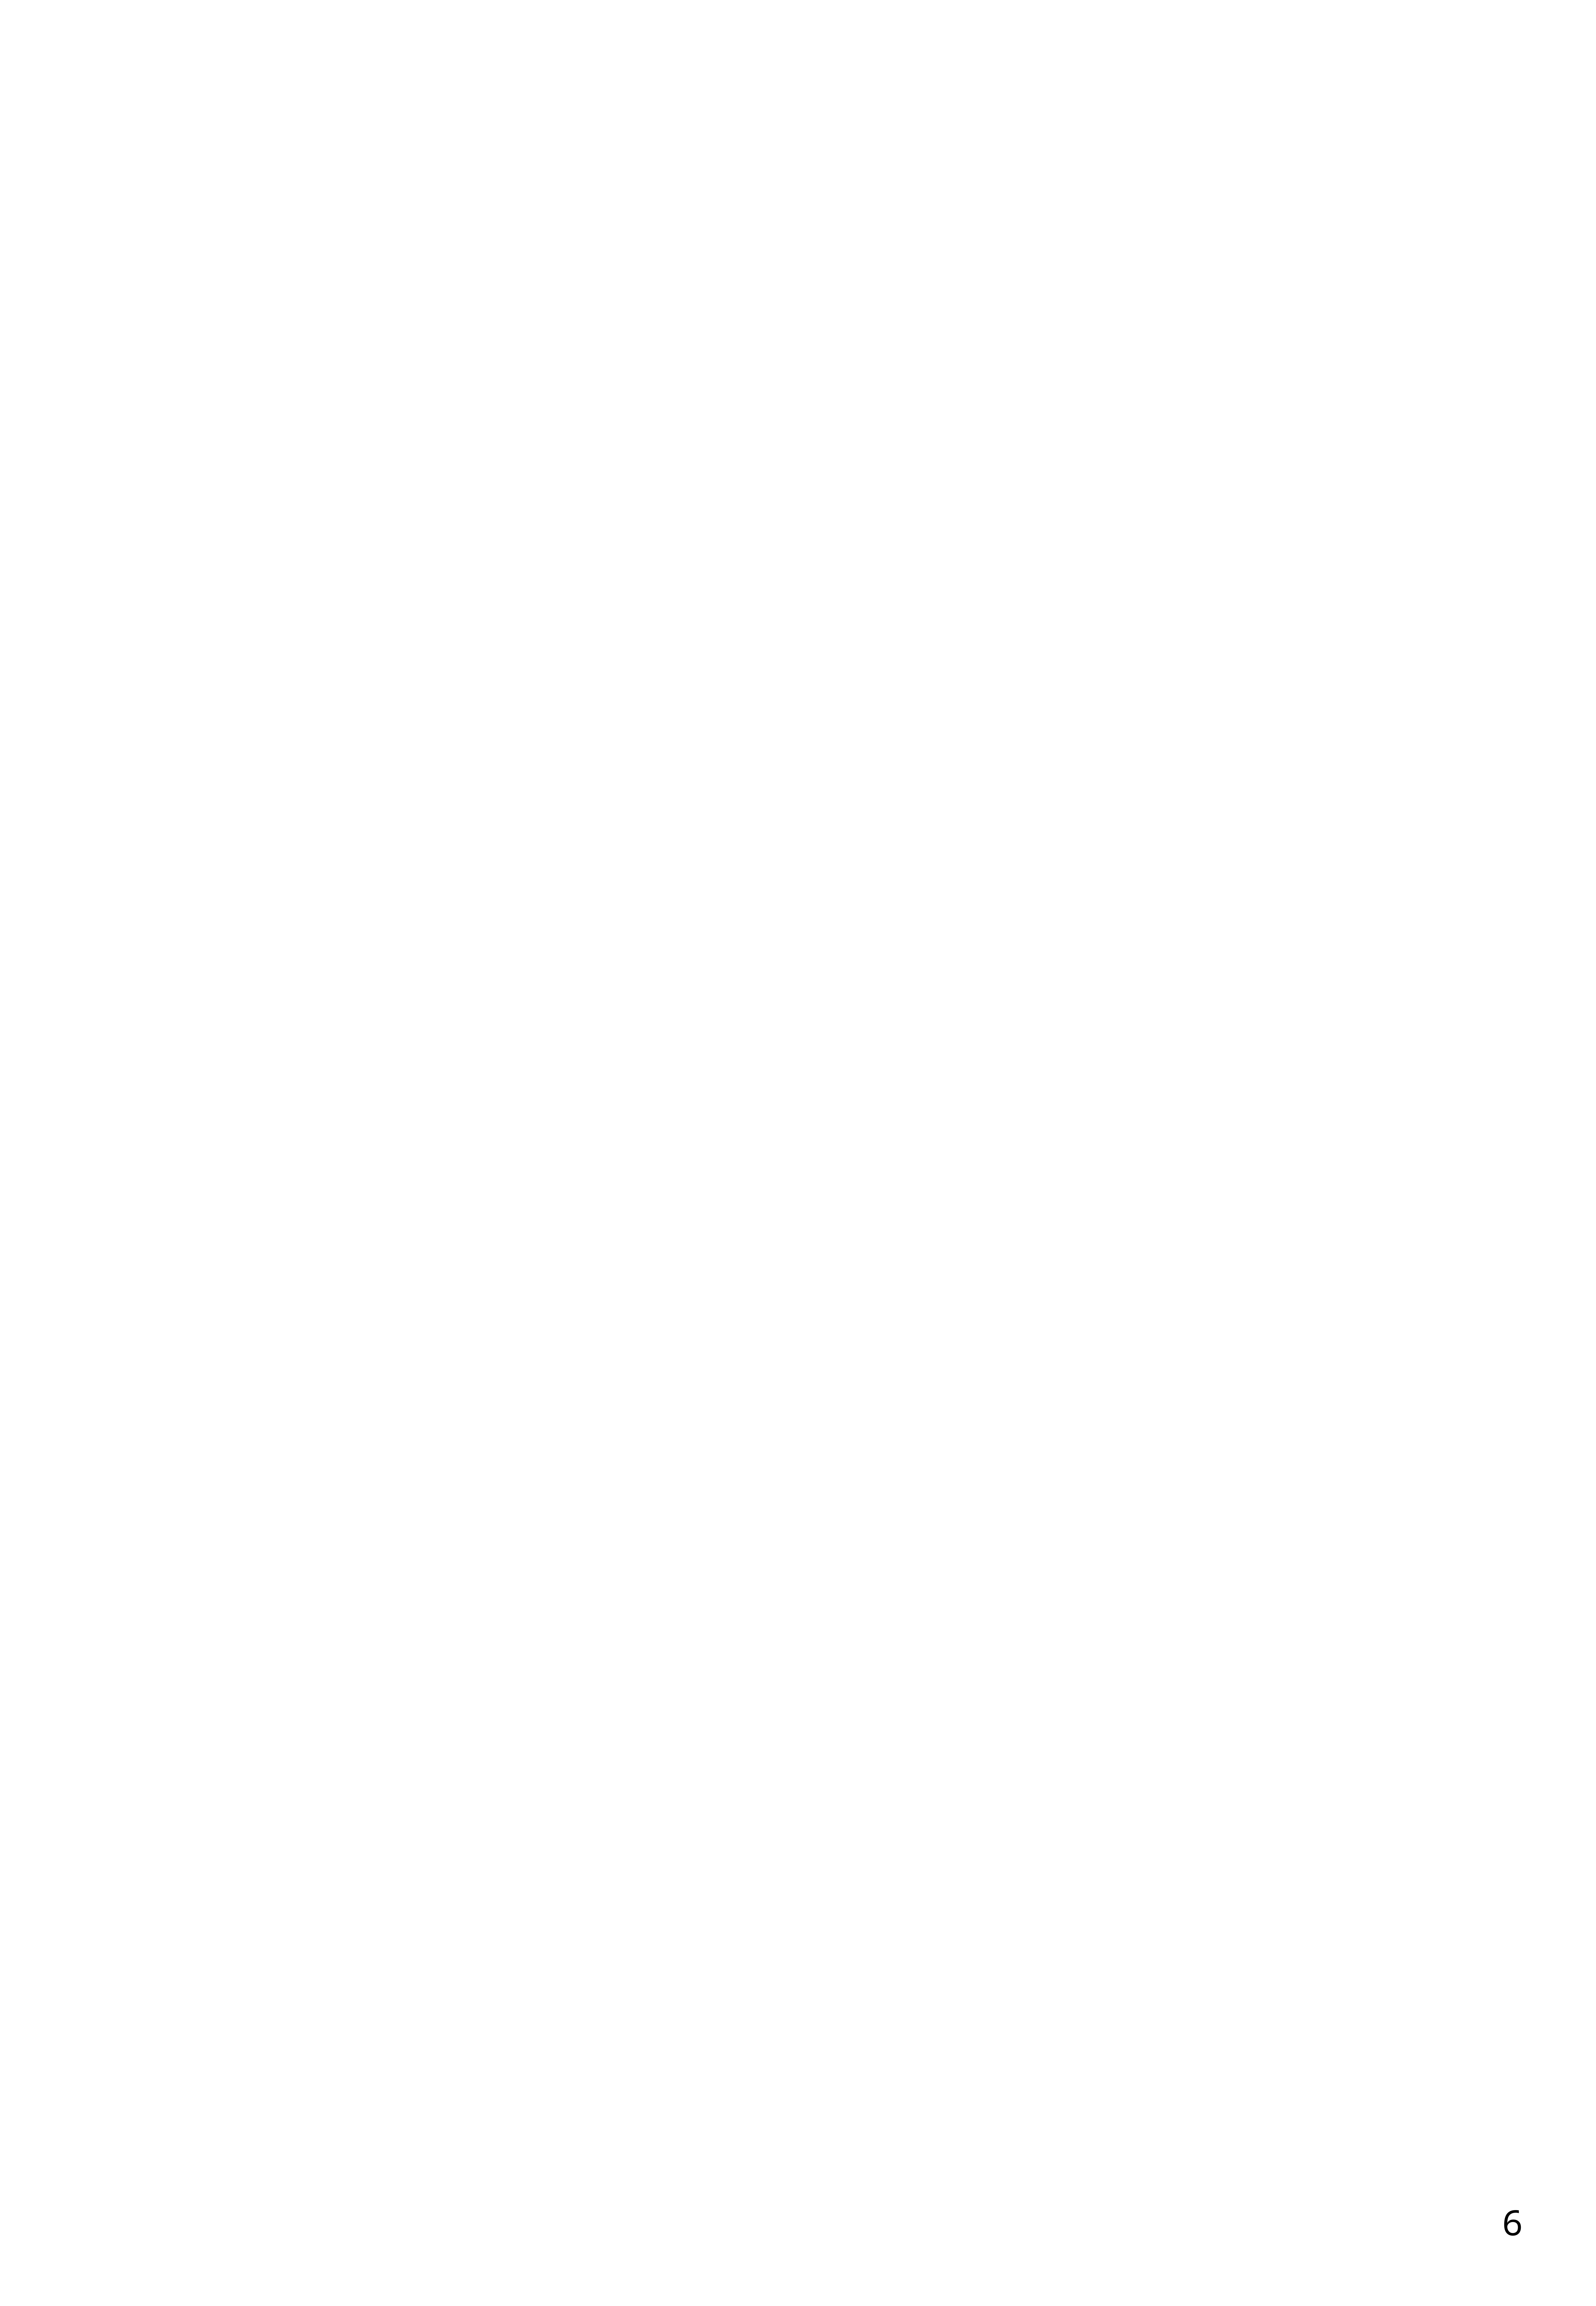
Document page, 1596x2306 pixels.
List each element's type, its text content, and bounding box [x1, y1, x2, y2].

slide_number 6 [1429, 2143, 1596, 2306]
